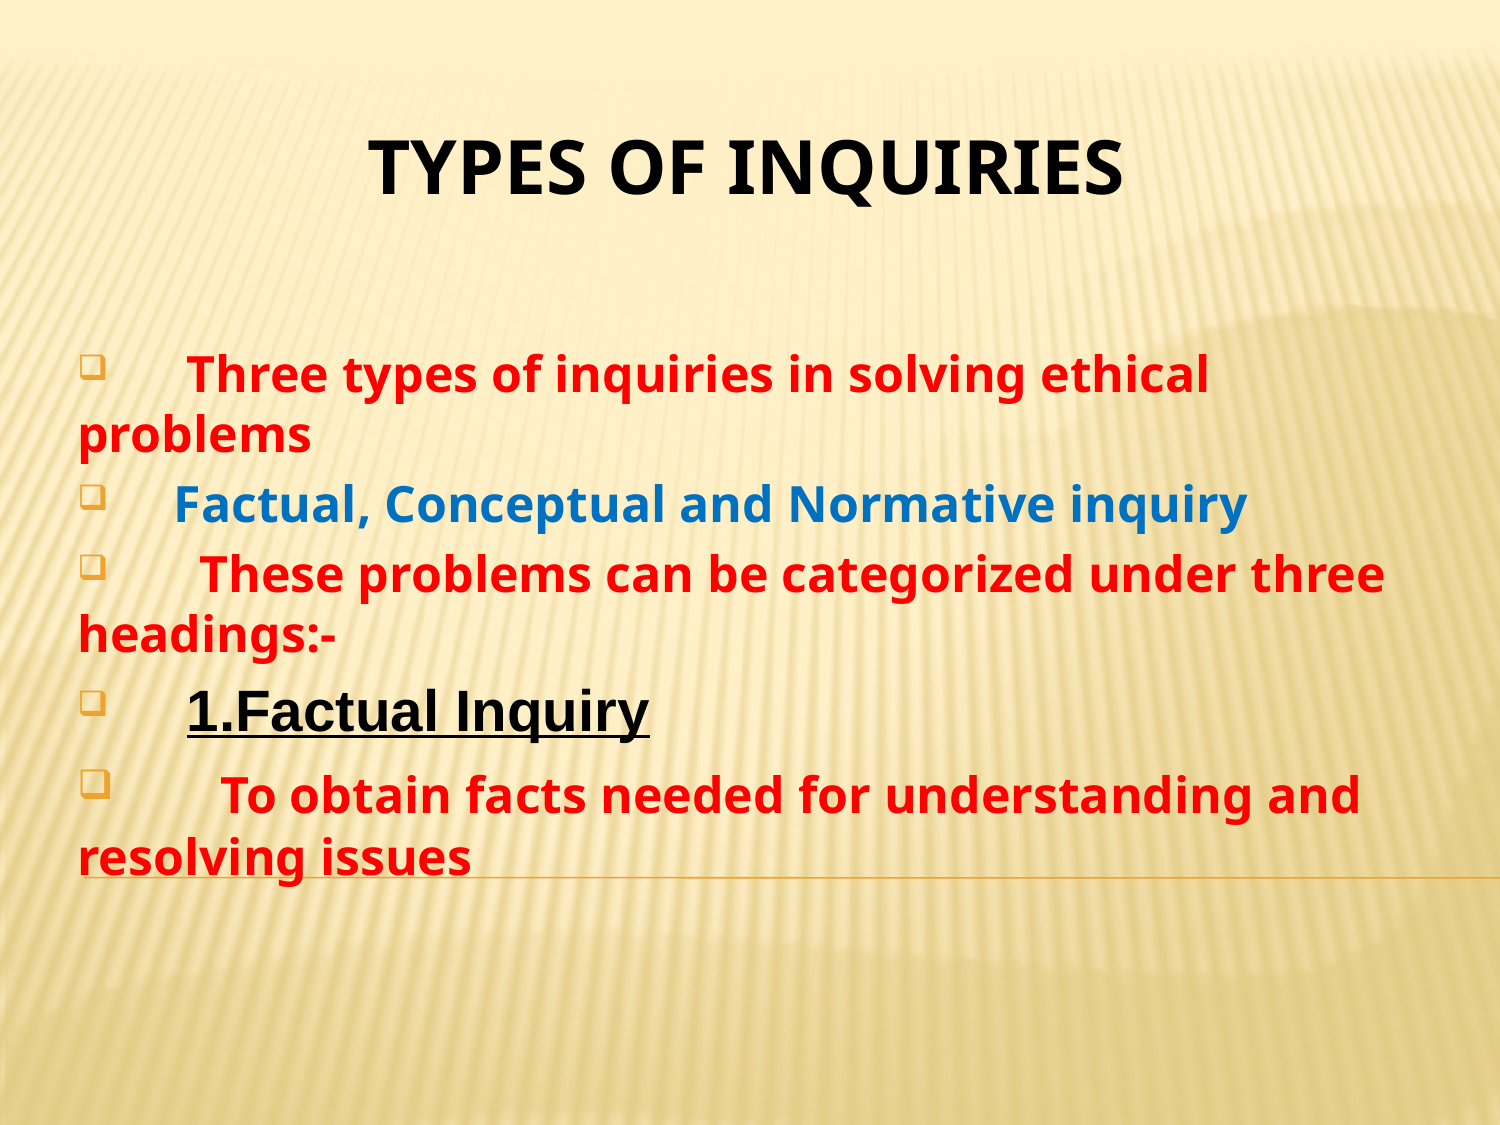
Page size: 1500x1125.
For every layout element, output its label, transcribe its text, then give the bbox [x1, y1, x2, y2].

subtitle Three types of inquiries in solving ethical problems Factual, Conceptual and Normative inquiry These problems can be categorized under three headings:- 1.Factual Inquiry To obtain facts needed for understanding and resolving issues [62, 312, 1450, 963]
title Types of INQUIRIES [62, 112, 1450, 238]
